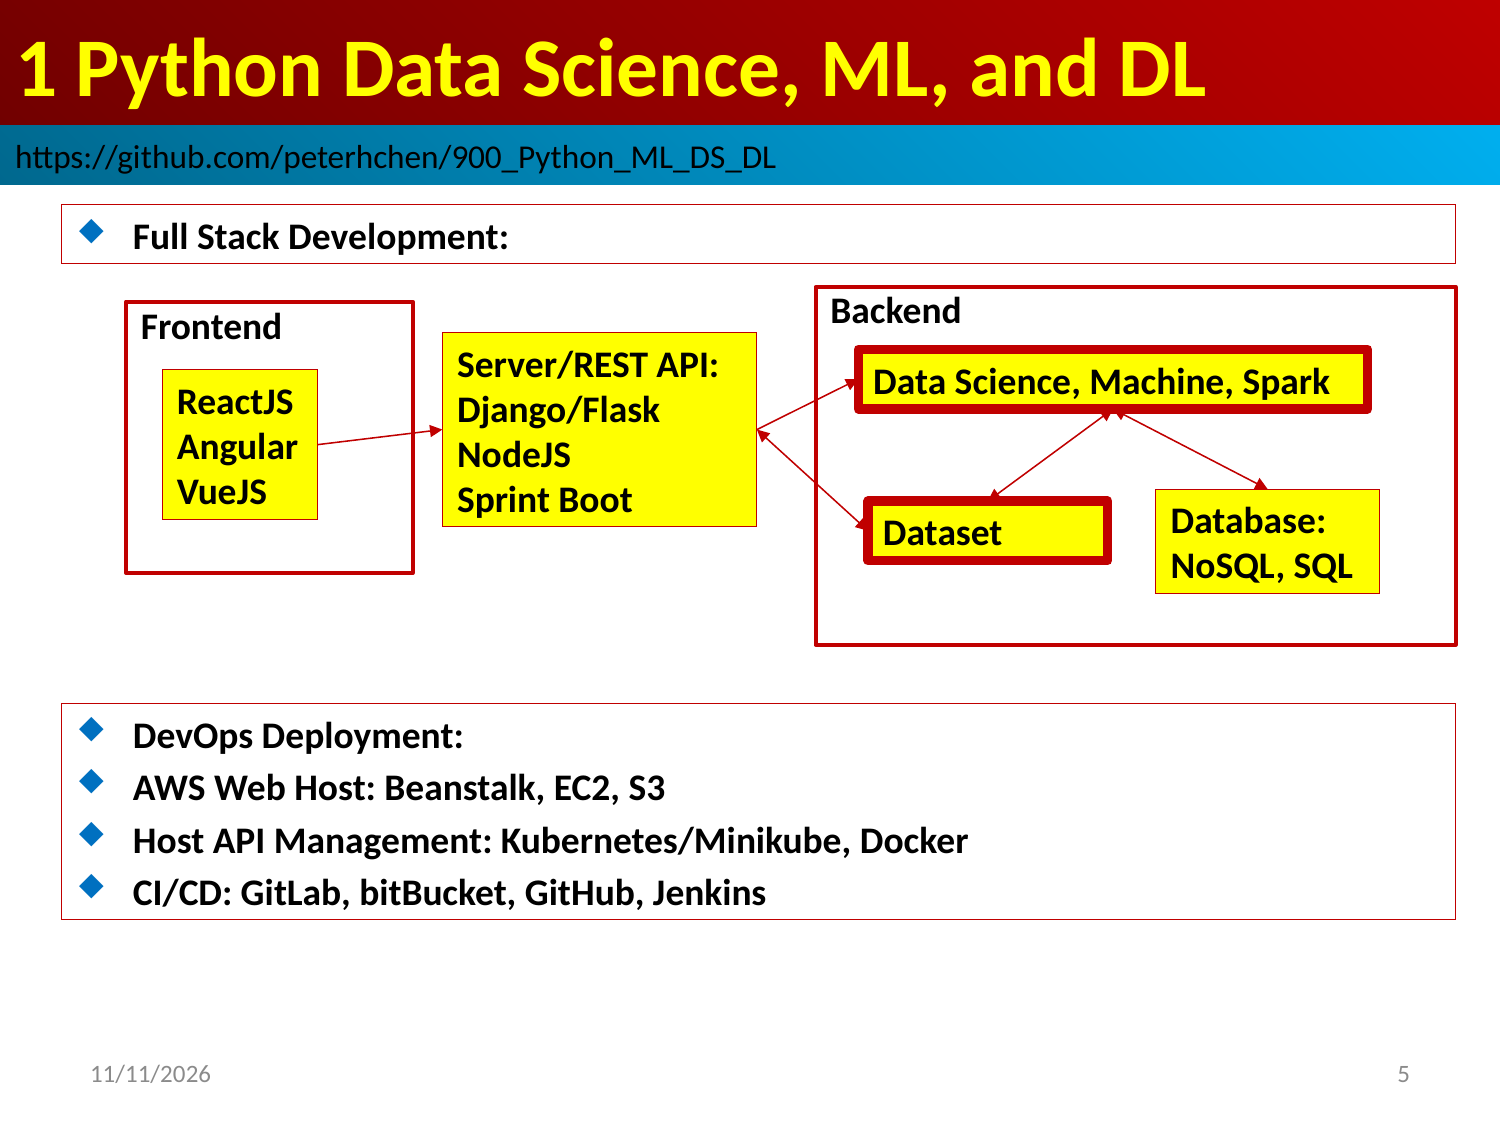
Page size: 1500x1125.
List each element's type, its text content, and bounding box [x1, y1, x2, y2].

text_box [316, 430, 443, 446]
text_box Backend [814, 285, 1458, 647]
subtitle Full Stack Development: [61, 204, 1456, 264]
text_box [756, 379, 859, 430]
text_box Dataset [868, 500, 1108, 561]
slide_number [75, 1042, 425, 1103]
title 1 Python Data Science, ML, and DL [0, 0, 1500, 125]
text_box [987, 409, 1114, 502]
text_box ReactJS Angular VueJS [162, 369, 318, 520]
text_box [1112, 409, 1268, 490]
text_box Server/REST API: Django/Flask NodeJS Sprint Boot [442, 332, 757, 527]
text_box DevOps Deployment: AWS Web Host: Beanstalk, EC2, S3 Host API Management: Kubernetes/Minikube, Docker CI/CD: GitLab, bitBucket, GitHub, Jenkins [61, 703, 1456, 920]
slide_number 5 [1074, 1042, 1425, 1103]
text_box Frontend [124, 300, 415, 575]
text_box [756, 430, 869, 532]
text_box Database: NoSQL, SQL [1155, 489, 1380, 594]
text_box Data Science, Machine, Spark [858, 349, 1368, 409]
text_box https://github.com/peterhchen/900_Python_ML_DS_DL [0, 125, 1500, 185]
